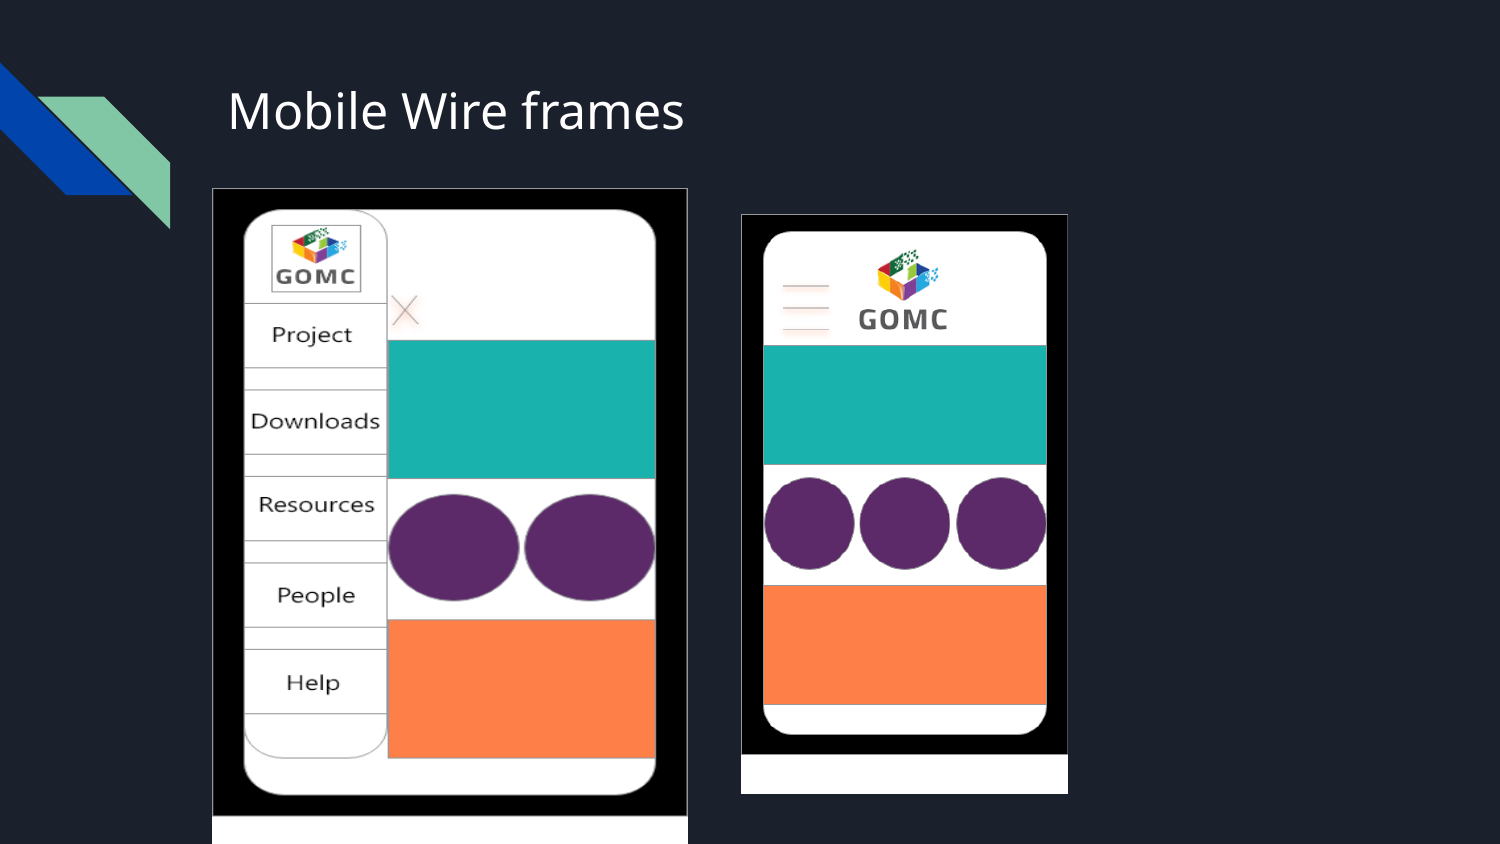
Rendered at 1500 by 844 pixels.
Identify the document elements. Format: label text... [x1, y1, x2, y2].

picture [741, 214, 1068, 794]
title Mobile Wire frames [212, 64, 1368, 215]
picture [212, 188, 688, 844]
